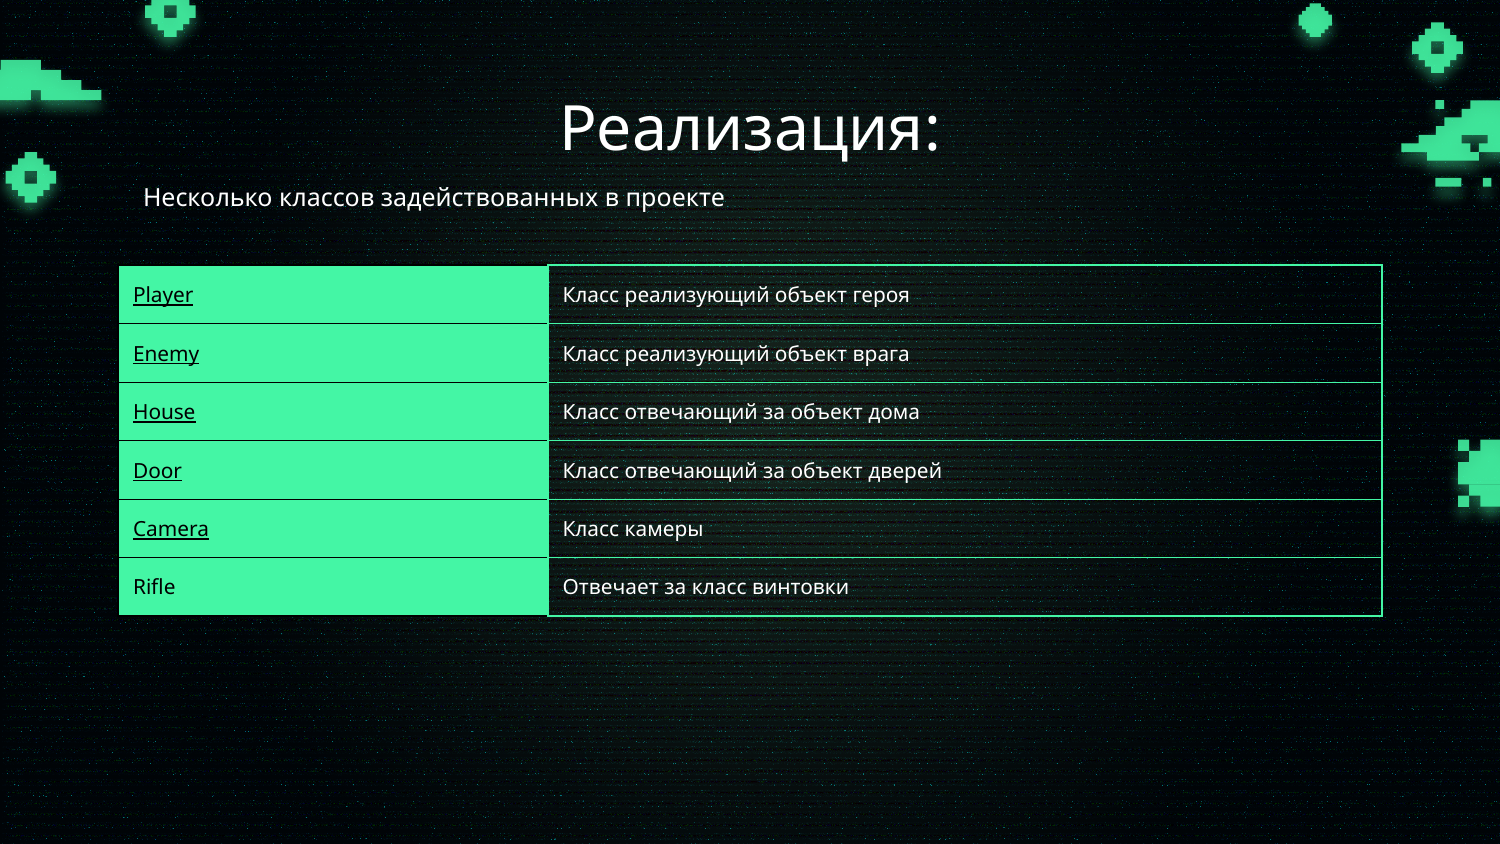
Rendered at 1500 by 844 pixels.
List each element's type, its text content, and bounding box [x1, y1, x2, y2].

table_header Класс реализующий объект героя [549, 266, 1381, 323]
text_box Несколько классов задействованных в проекте [128, 166, 1392, 228]
picture [0, 0, 1500, 844]
title Реализация: [118, 72, 1382, 167]
table_header Player [119, 266, 547, 323]
table_cell Класс отвечающий за объект дома [549, 383, 1381, 440]
table_cell Door [119, 441, 547, 499]
table_cell Отвечает за класс винтовки [549, 558, 1381, 615]
table_cell Rifle [119, 558, 547, 615]
table_cell House [119, 383, 547, 440]
table_cell Camera [119, 500, 547, 557]
table_cell Класс камеры [549, 500, 1381, 557]
table_cell Класс реализующий объект врага [549, 324, 1381, 382]
table_cell Enemy [119, 324, 547, 382]
table_cell Класс отвечающий за объект дверей [549, 441, 1381, 499]
